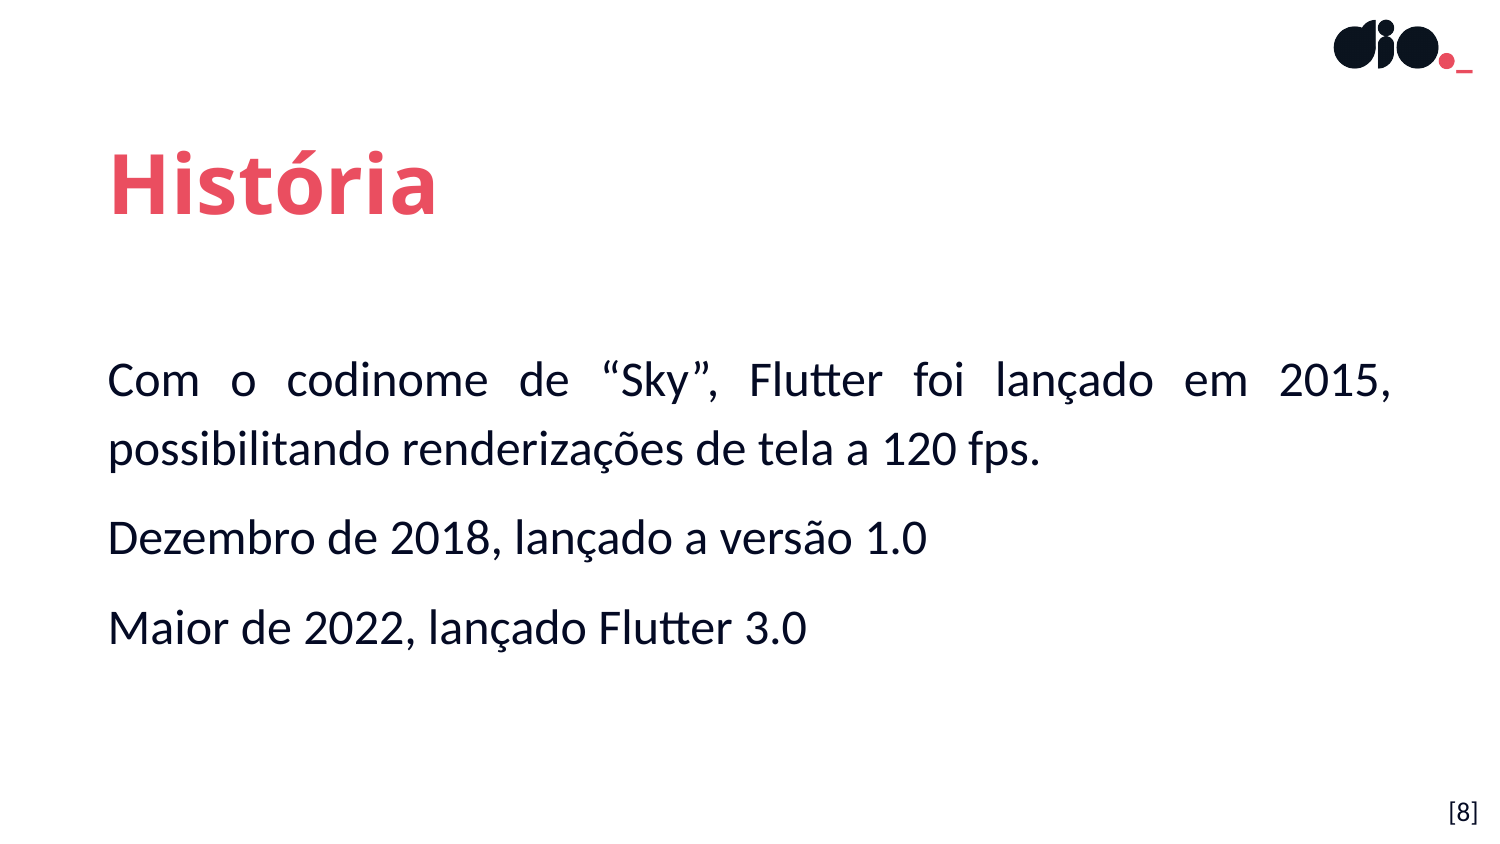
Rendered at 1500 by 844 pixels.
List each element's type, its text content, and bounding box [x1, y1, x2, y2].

slide_number [8] [1403, 779, 1494, 844]
picture [1333, 19, 1473, 74]
text_box Com o codinome de “Sky”, Flutter foi lançado em 2015, possibilitando renderizações de tela a 120 fps. Dezembro de 2018, lançado a versão 1.0 Maior de 2022, lançado Flutter 3.0 [92, 243, 1408, 749]
text_box História [92, 104, 1408, 243]
